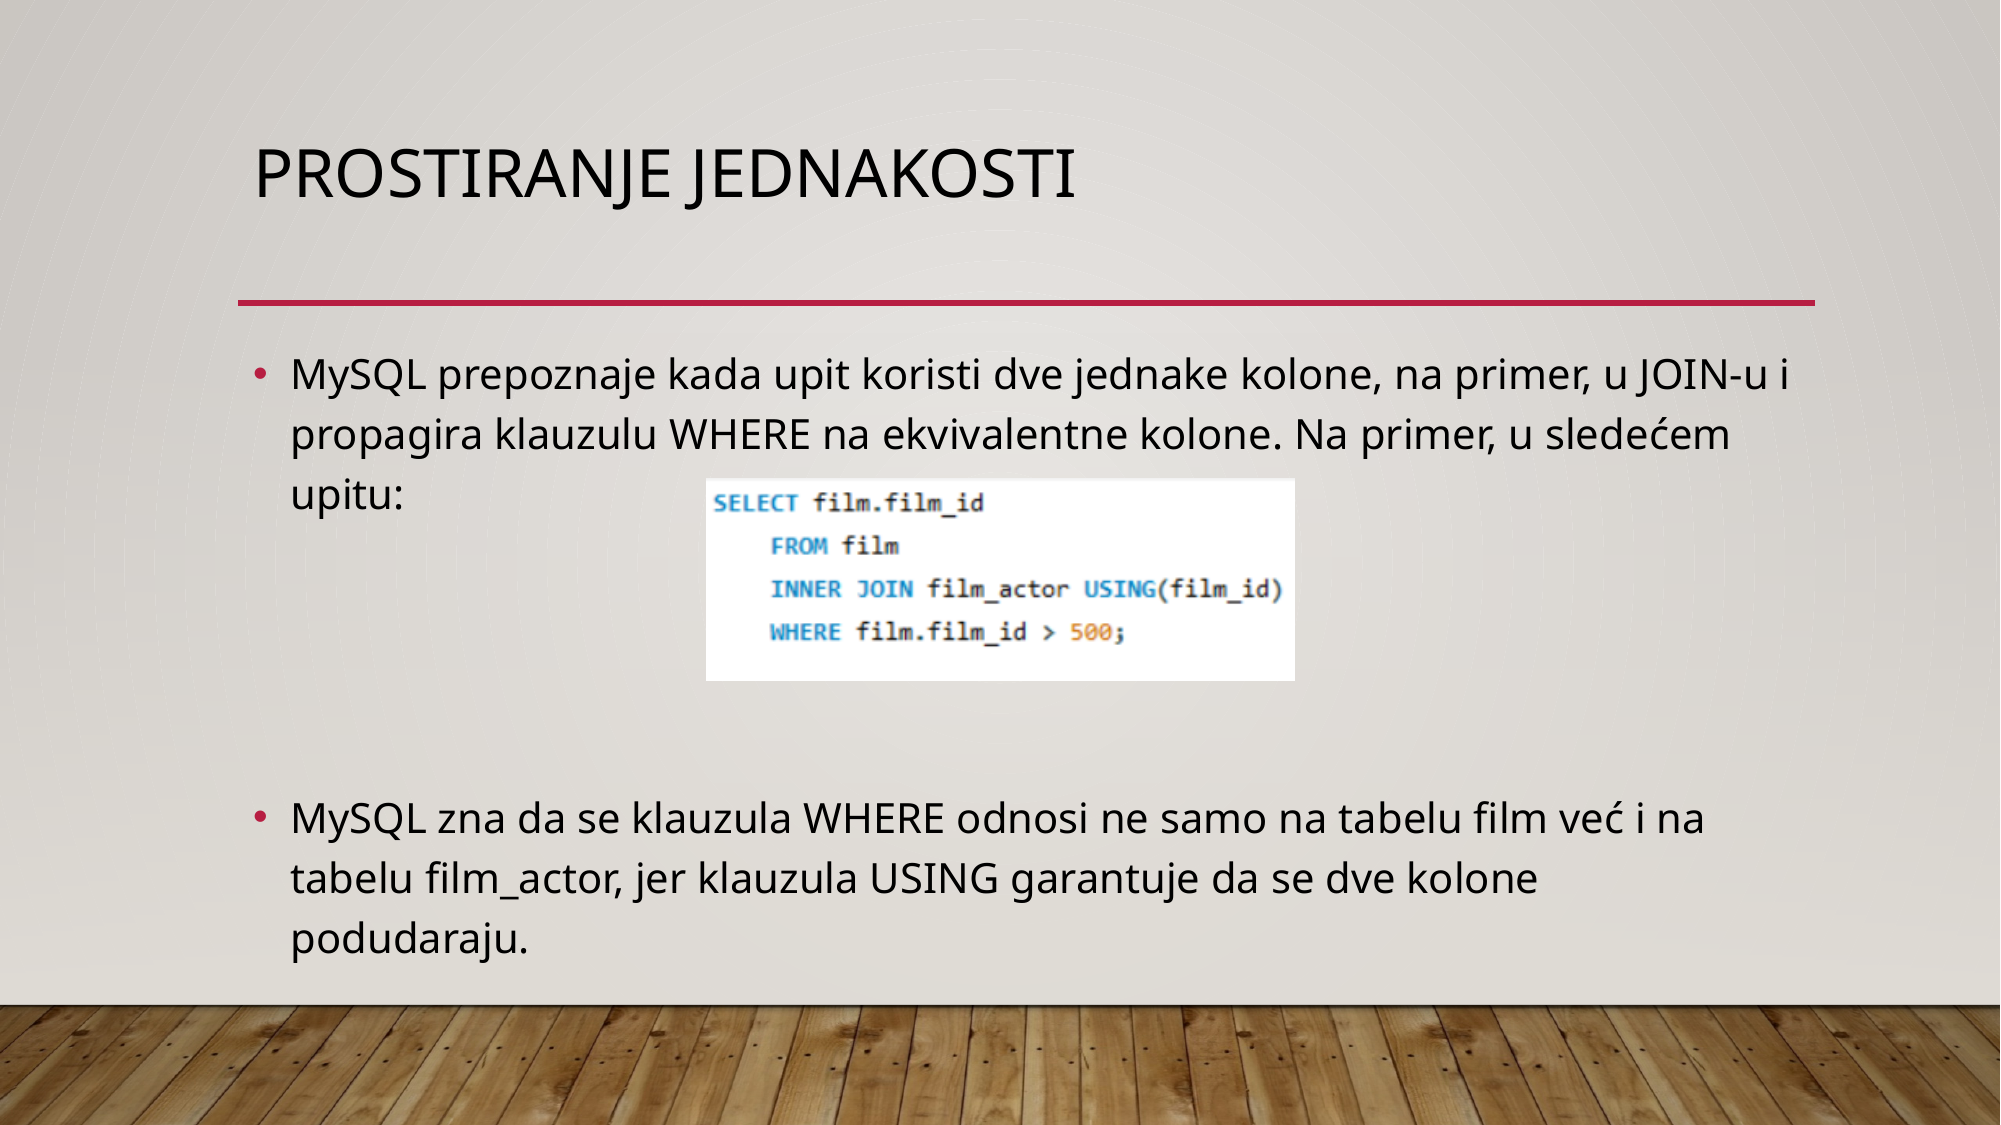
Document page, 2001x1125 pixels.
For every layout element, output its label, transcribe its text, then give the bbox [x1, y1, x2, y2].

list MySQL prepoznaje kada upit koristi dve jednake kolone, na primer, u JOIN-u i propagira klauzulu WHERE na ekvivalentne kolone. Na primer, u sledećem upitu: MySQL zna da se klauzula WHERE odnosi ne samo na tabelu film već i na tabelu film_actor, jer klauzula USING garantuje da se dve kolone podudaraju. [238, 330, 1814, 897]
picture [0, 1005, 2000, 1125]
picture [706, 478, 1295, 682]
title Prostiranje jednakosti [238, 131, 1814, 305]
